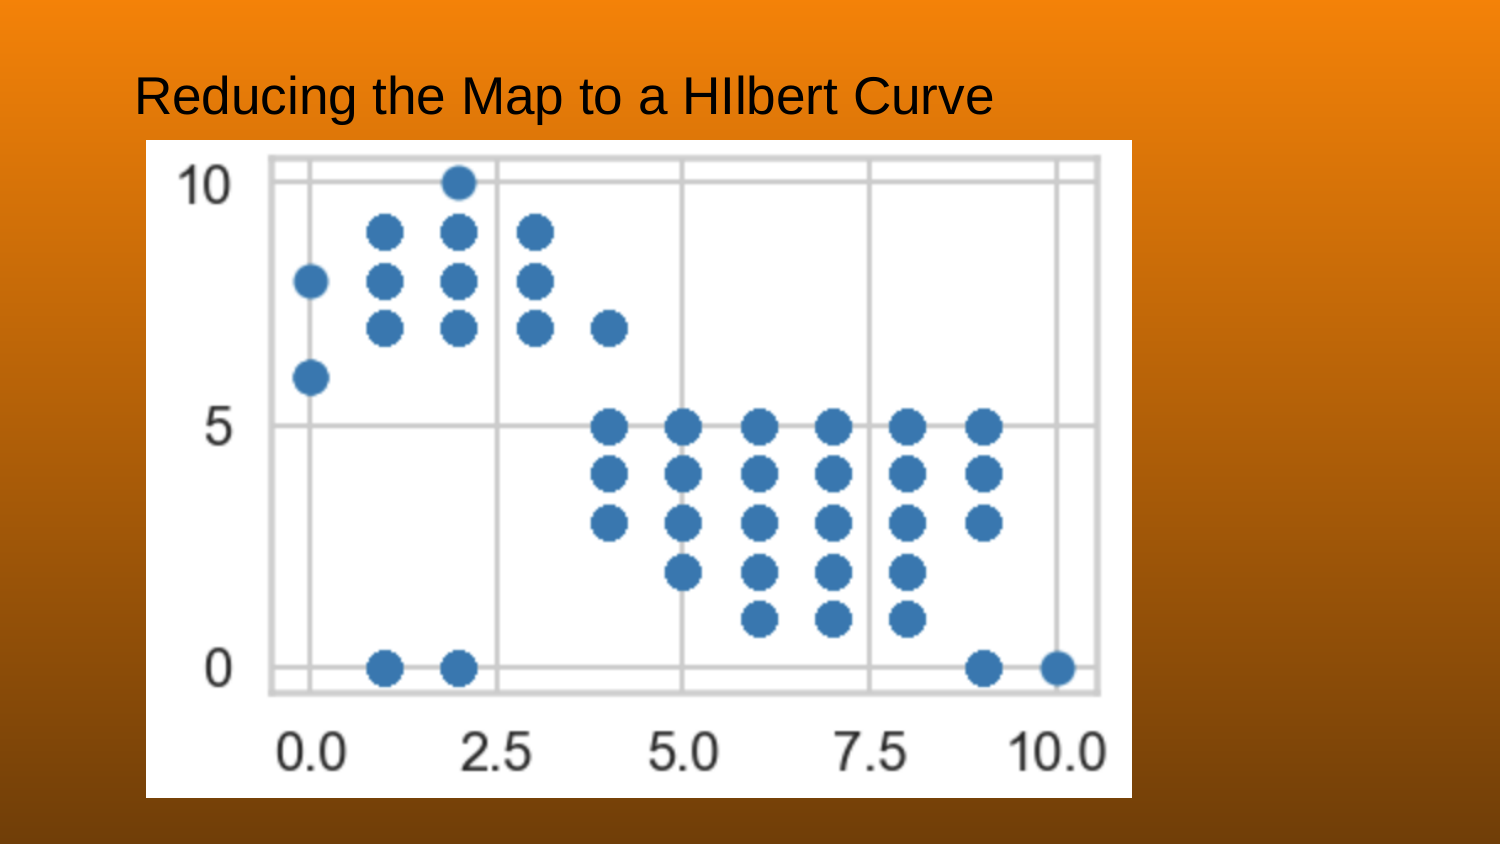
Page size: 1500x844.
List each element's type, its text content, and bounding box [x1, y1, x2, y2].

title Reducing the Map to a HIlbert Curve [119, 46, 1500, 141]
picture [146, 139, 1132, 798]
